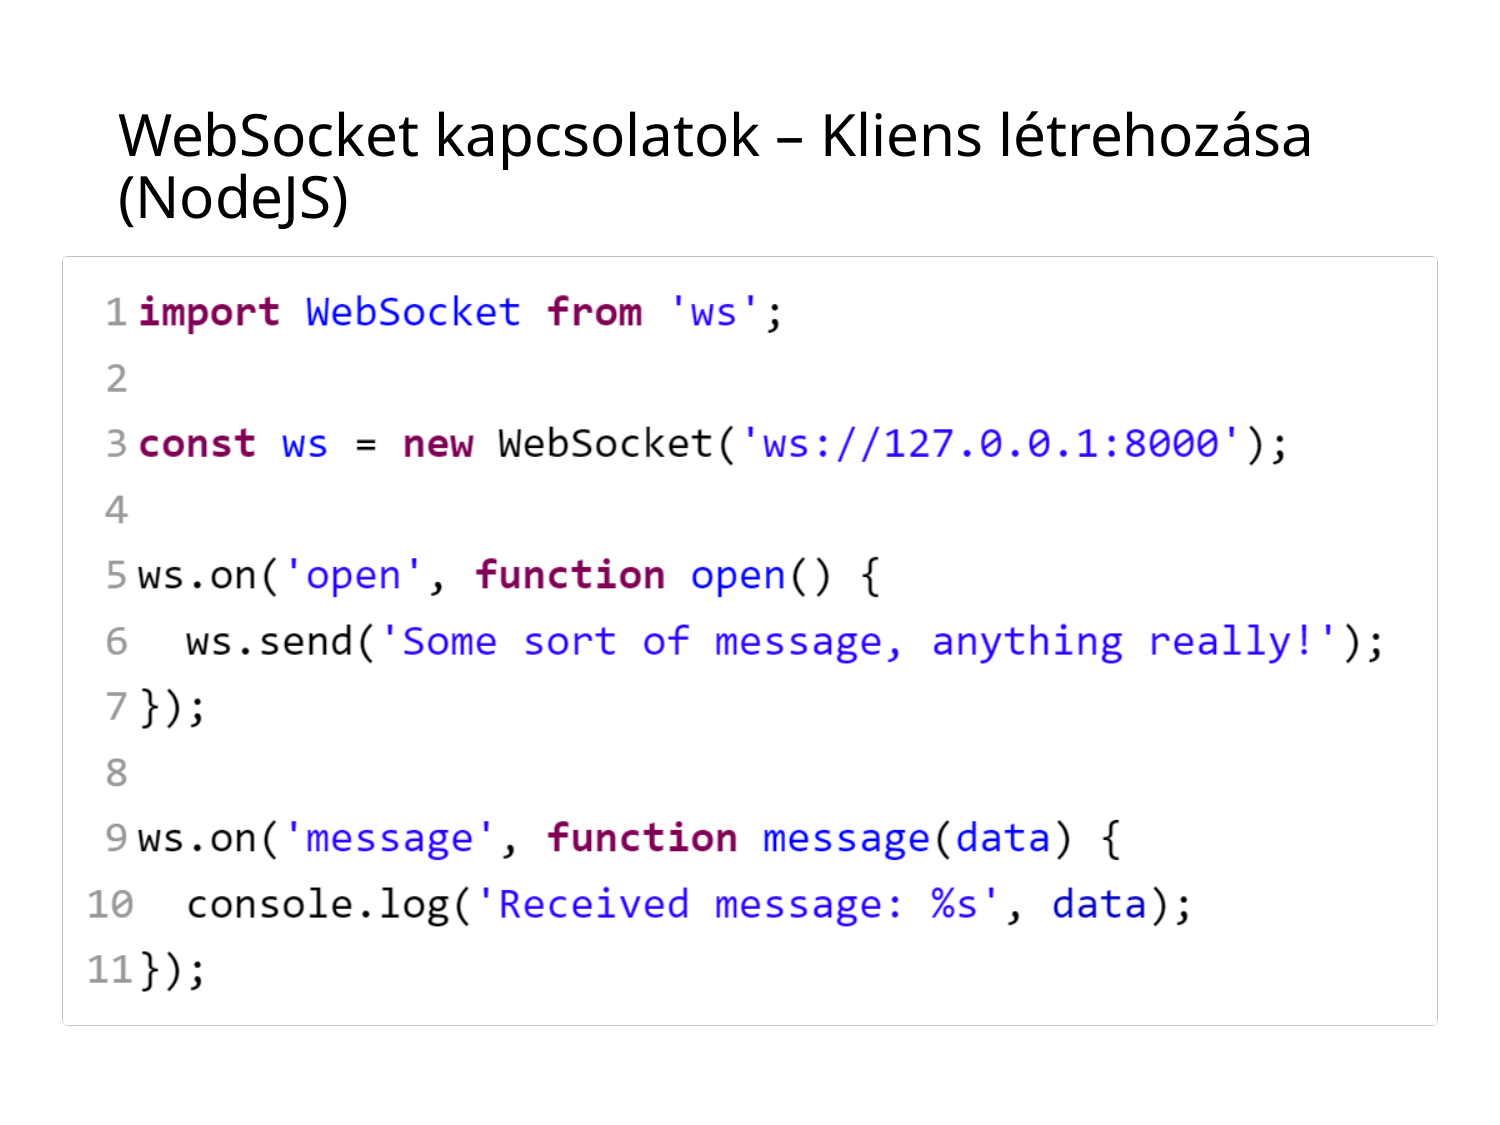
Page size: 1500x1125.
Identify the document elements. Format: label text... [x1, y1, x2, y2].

title WebSocket kapcsolatok – Kliens létrehozása (NodeJS) [103, 59, 1397, 194]
picture [0, 194, 1500, 1088]
